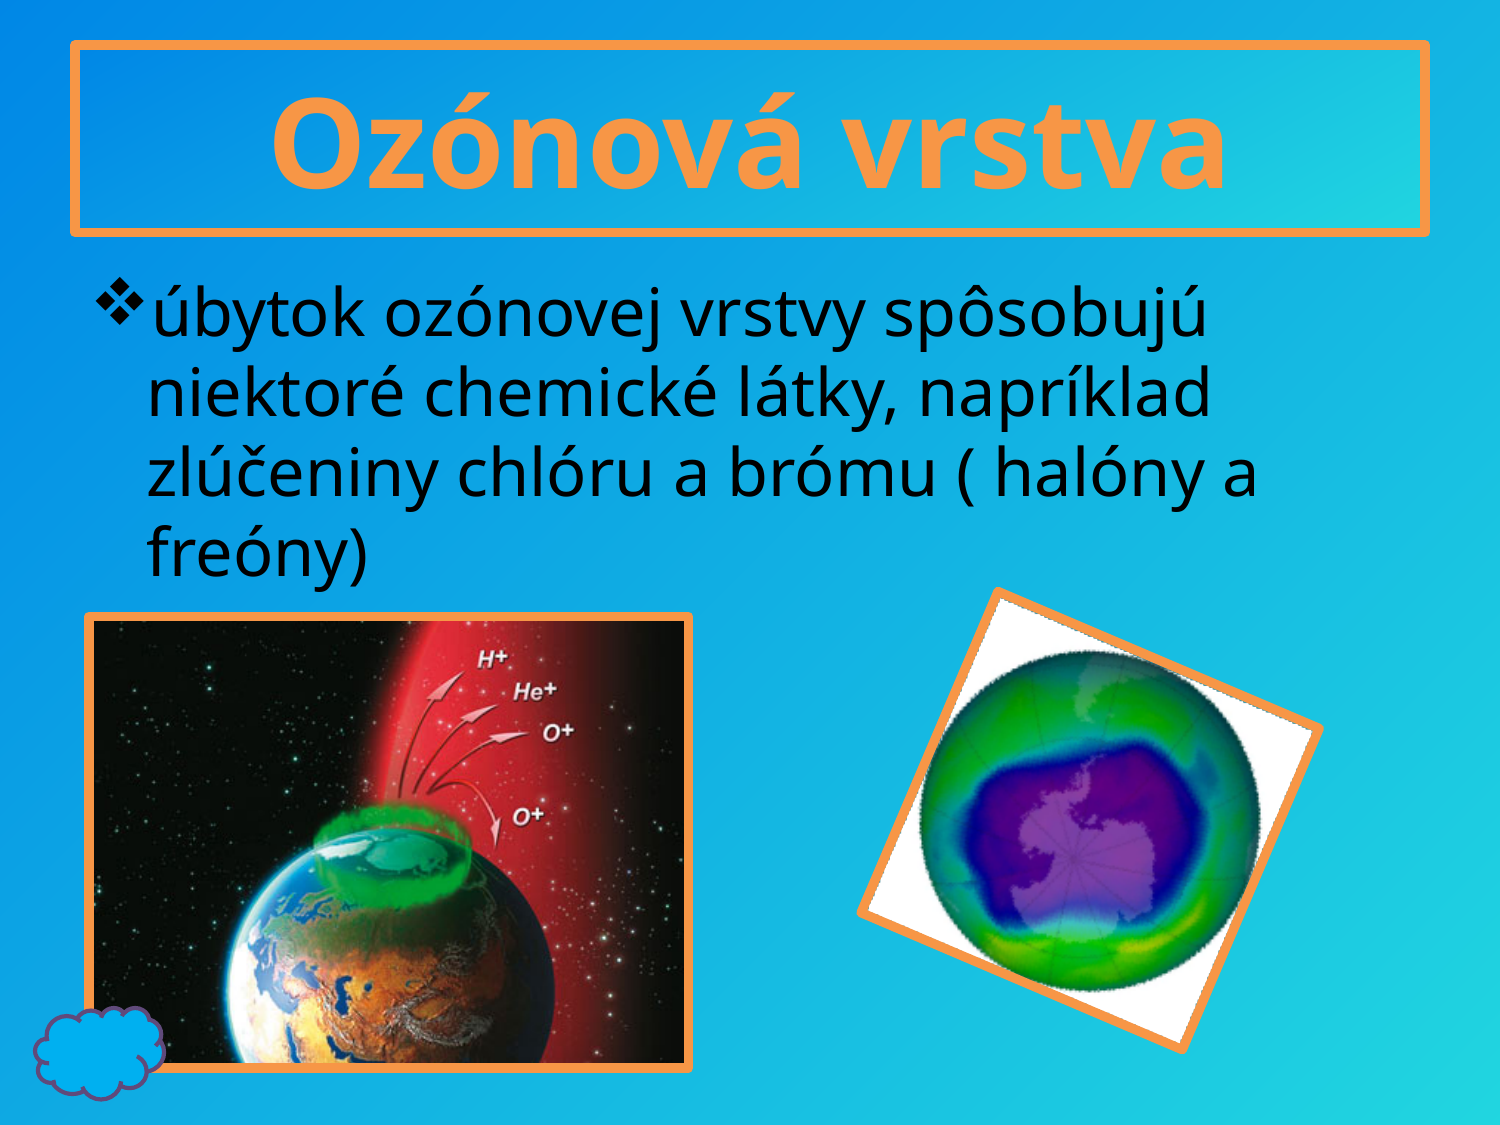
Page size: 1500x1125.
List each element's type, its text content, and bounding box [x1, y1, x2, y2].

picture [510, 41, 1431, 52]
picture [93, 620, 684, 1064]
picture [137, 1056, 146, 1064]
text_box [32, 1008, 156, 1102]
title Ozónová vrstva [75, 45, 1425, 233]
picture [869, 599, 1311, 1043]
list úbytok ozónovej vrstvy spôsobujú niektoré chemické látky, napríklad zlúčeniny chlóru a brómu ( halóny a freóny) [75, 262, 1425, 1005]
picture [319, 233, 1244, 238]
